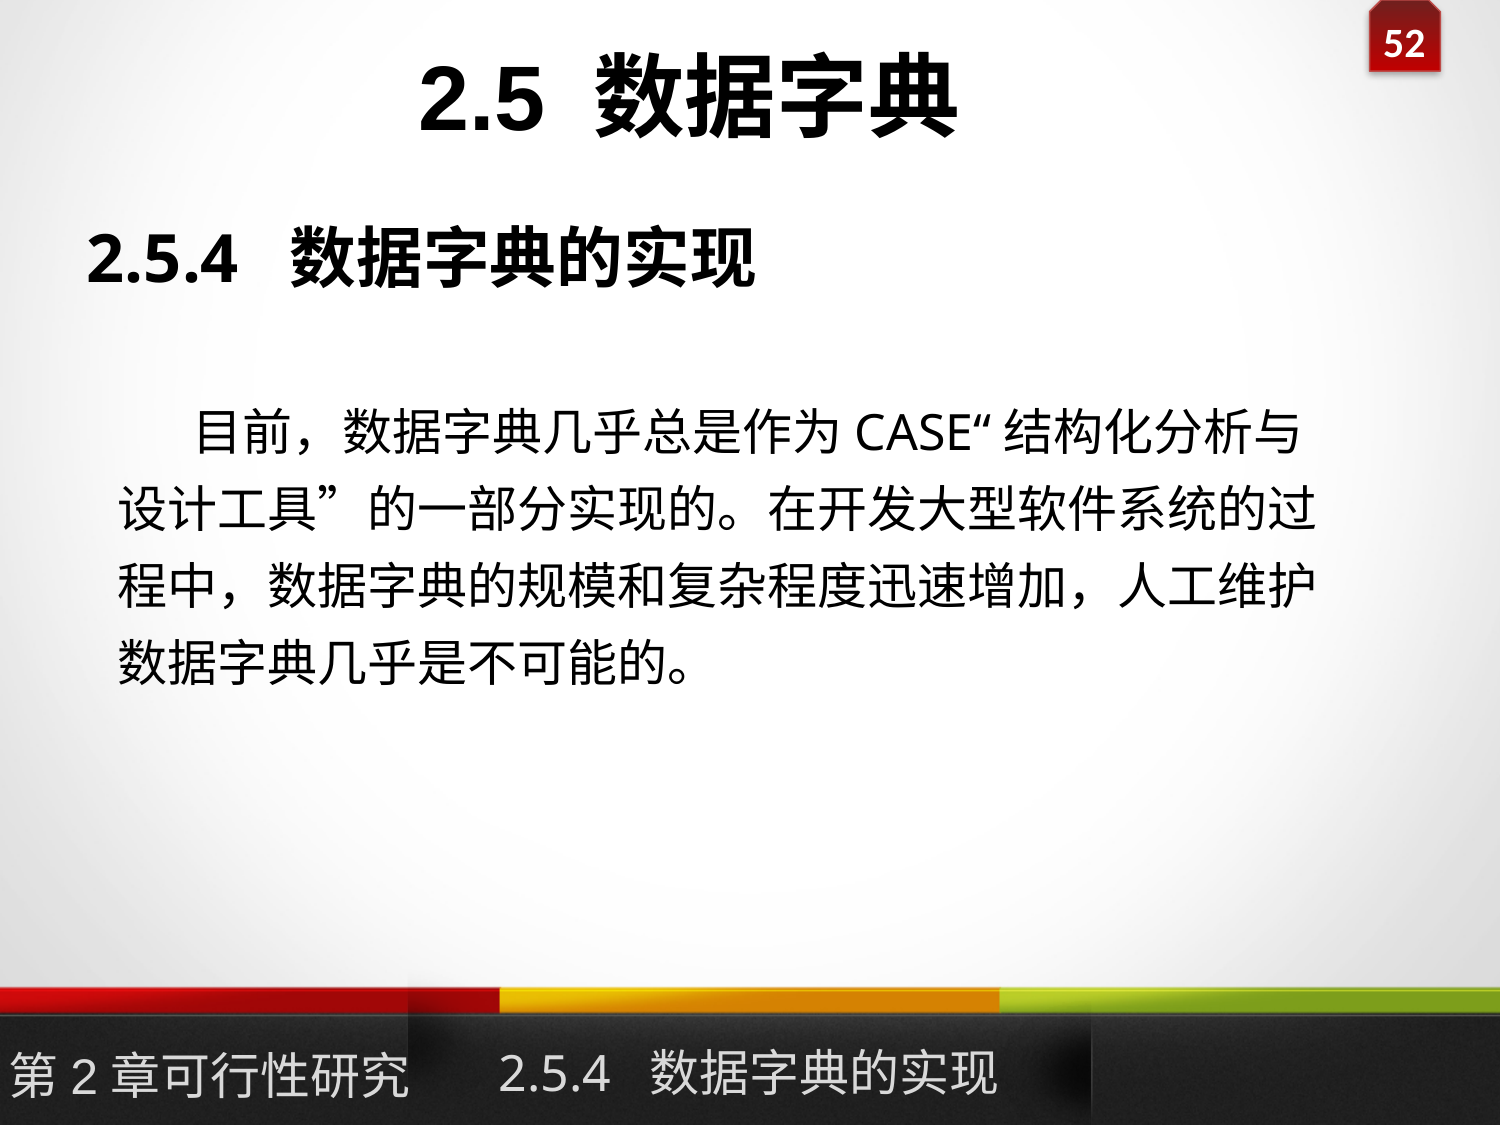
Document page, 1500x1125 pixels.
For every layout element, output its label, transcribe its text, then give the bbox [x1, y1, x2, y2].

text_box 第2章可行性研究 [0, 1035, 437, 1114]
text_box 2.5.4 数据字典的实现 [454, 1032, 1044, 1111]
picture [0, 0, 1500, 1125]
text_box 目前，数据字典几乎总是作为CASE“结构化分析与设计工具”的一部分实现的。在开发大型软件系统的过程中，数据字典的规模和复杂程度迅速增加，人工维护数据字典几乎是不可能的。 [85, 380, 1367, 695]
title 2.5 数据字典 [14, 0, 1365, 188]
text_box 2.5.4 数据字典的实现 [70, 207, 835, 306]
